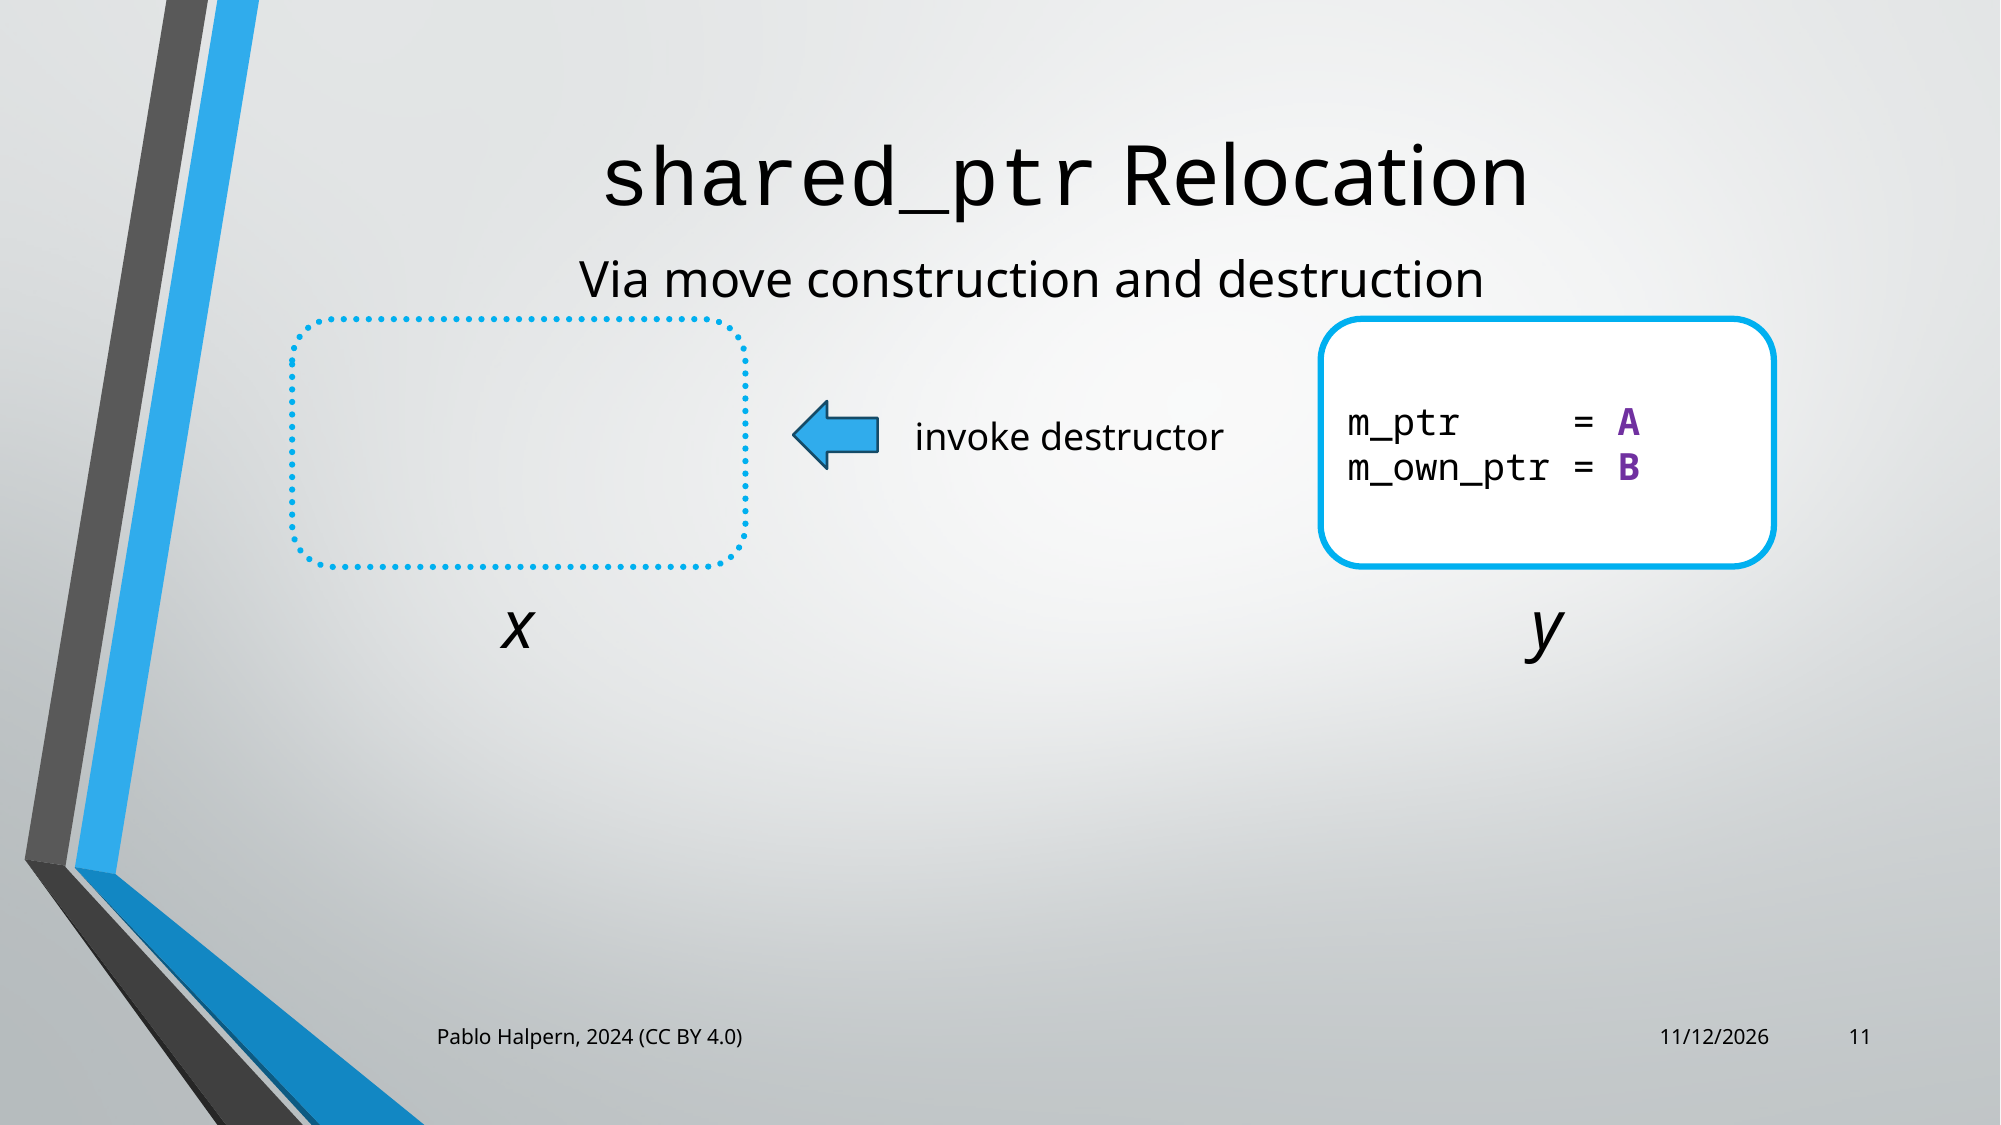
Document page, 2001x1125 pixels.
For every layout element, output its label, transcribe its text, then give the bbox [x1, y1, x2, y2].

slide_number 11 [1796, 1007, 1887, 1068]
footer Pablo Halpern, 2024 (CC BY 4.0) [421, 1007, 1584, 1068]
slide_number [1596, 1007, 1784, 1068]
text_box invoke destructor [899, 405, 1274, 466]
text_box m_ptr = A m_own_ptr = B [1319, 317, 1776, 568]
text_box [290, 317, 747, 569]
text_box [792, 399, 879, 471]
text_box Via move construction and destruction [292, 240, 1775, 315]
text_box x [447, 574, 591, 669]
title shared_ptr Relocation [243, 65, 1887, 280]
text_box y [1475, 574, 1620, 670]
